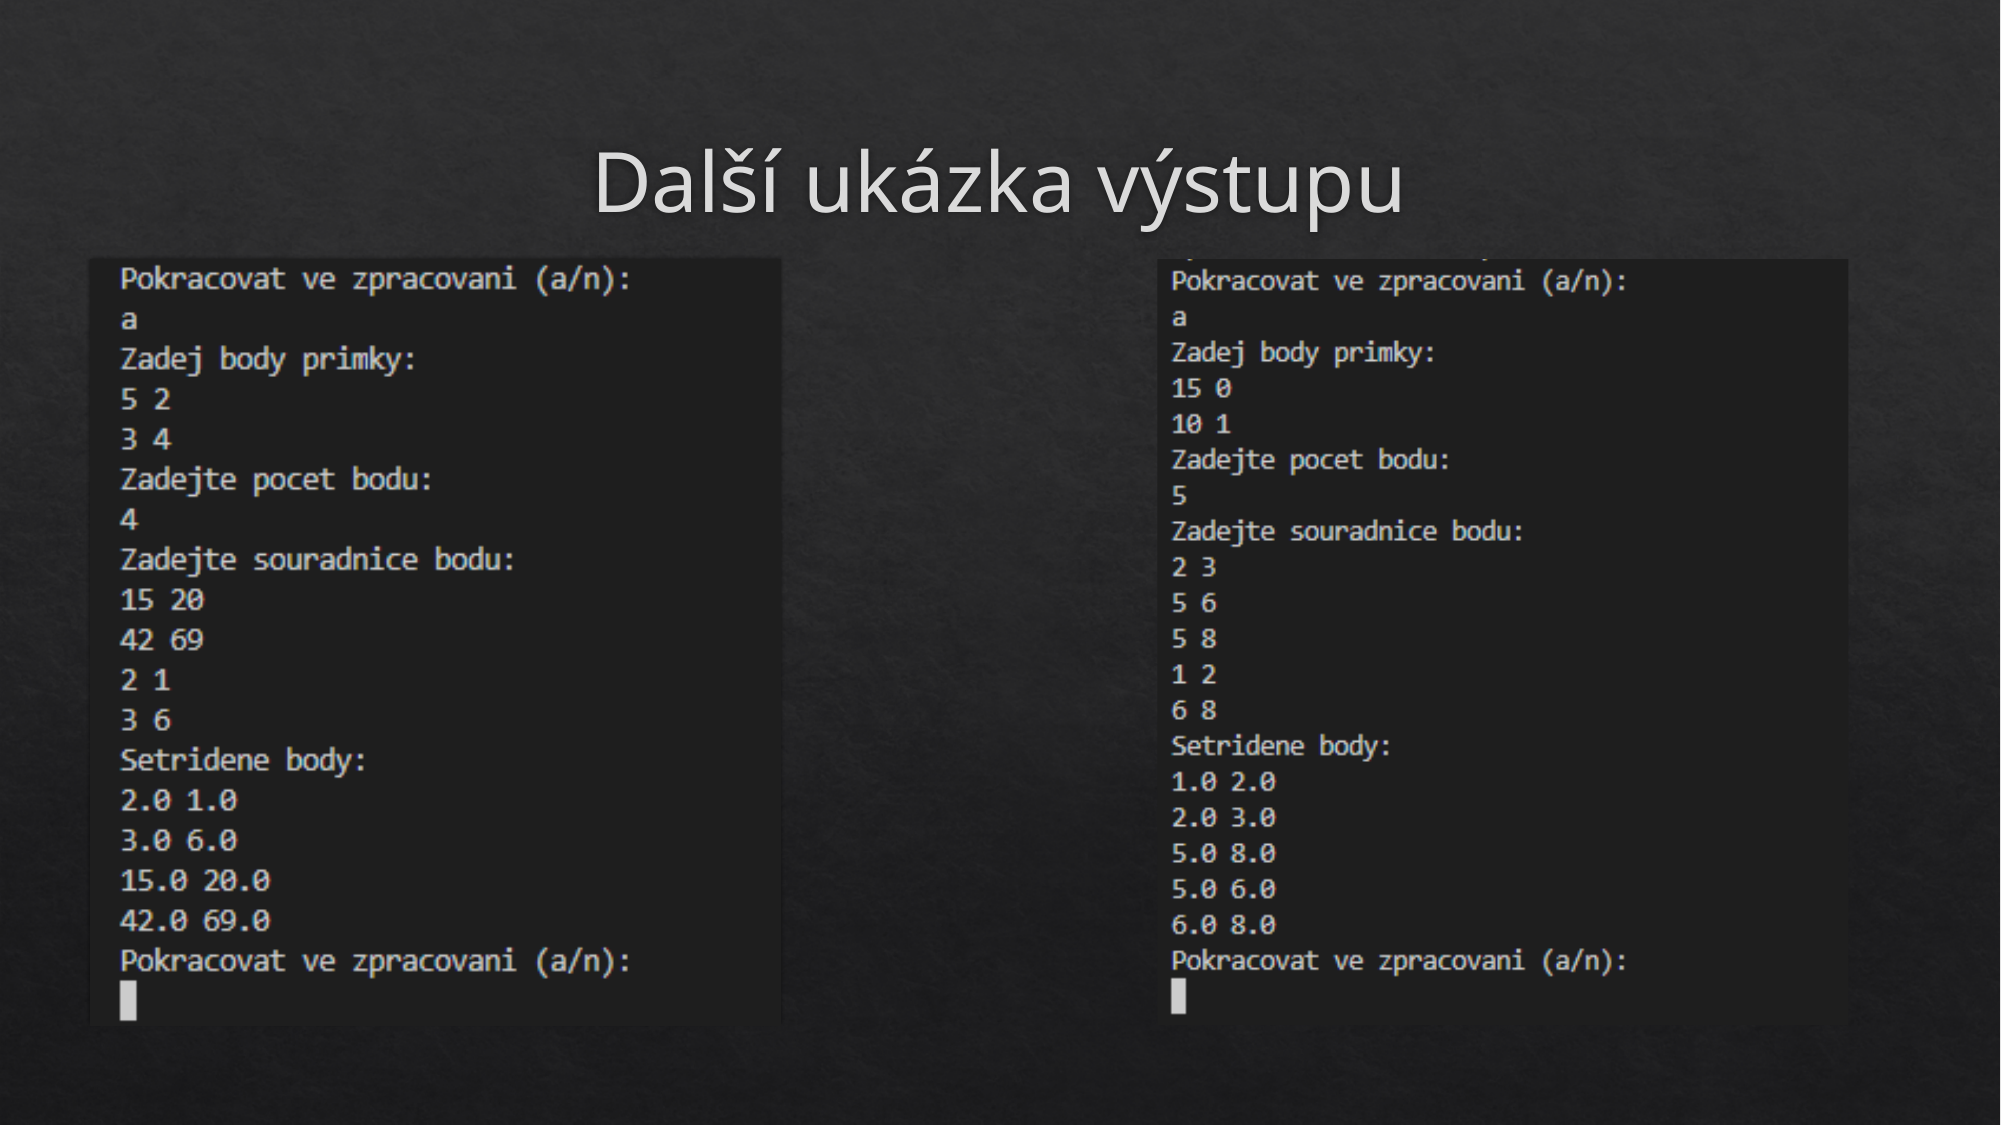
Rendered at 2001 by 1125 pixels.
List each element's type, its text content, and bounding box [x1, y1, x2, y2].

title Další ukázka výstupu [149, 99, 1849, 260]
picture [1157, 258, 1849, 1025]
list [89, 258, 782, 1026]
